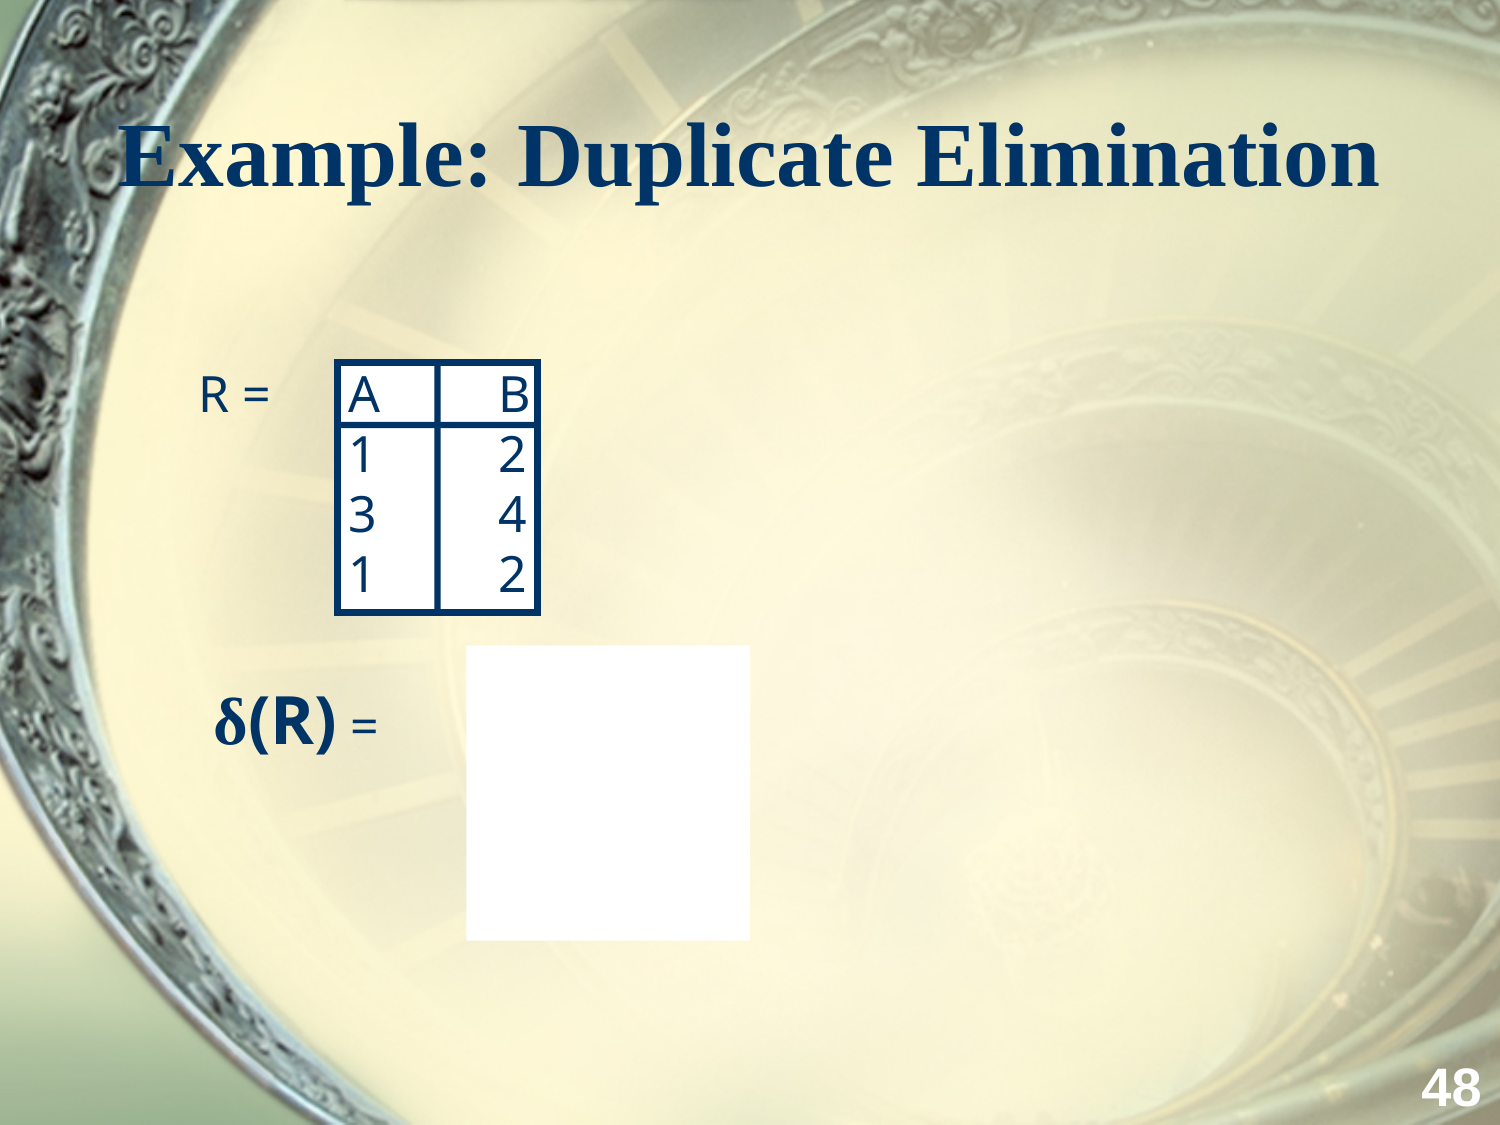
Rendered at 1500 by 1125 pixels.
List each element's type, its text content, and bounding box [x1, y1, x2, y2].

picture [0, 0, 1500, 1125]
title Example: Duplicate Elimination [62, 99, 1438, 288]
slide_number 48 [1403, 1044, 1500, 1125]
text_box R = A B 1 2 3 4 1 2 [183, 355, 546, 611]
text_box [466, 645, 750, 941]
text_box δ(R) = A B 1 2 3 4 [198, 670, 466, 886]
